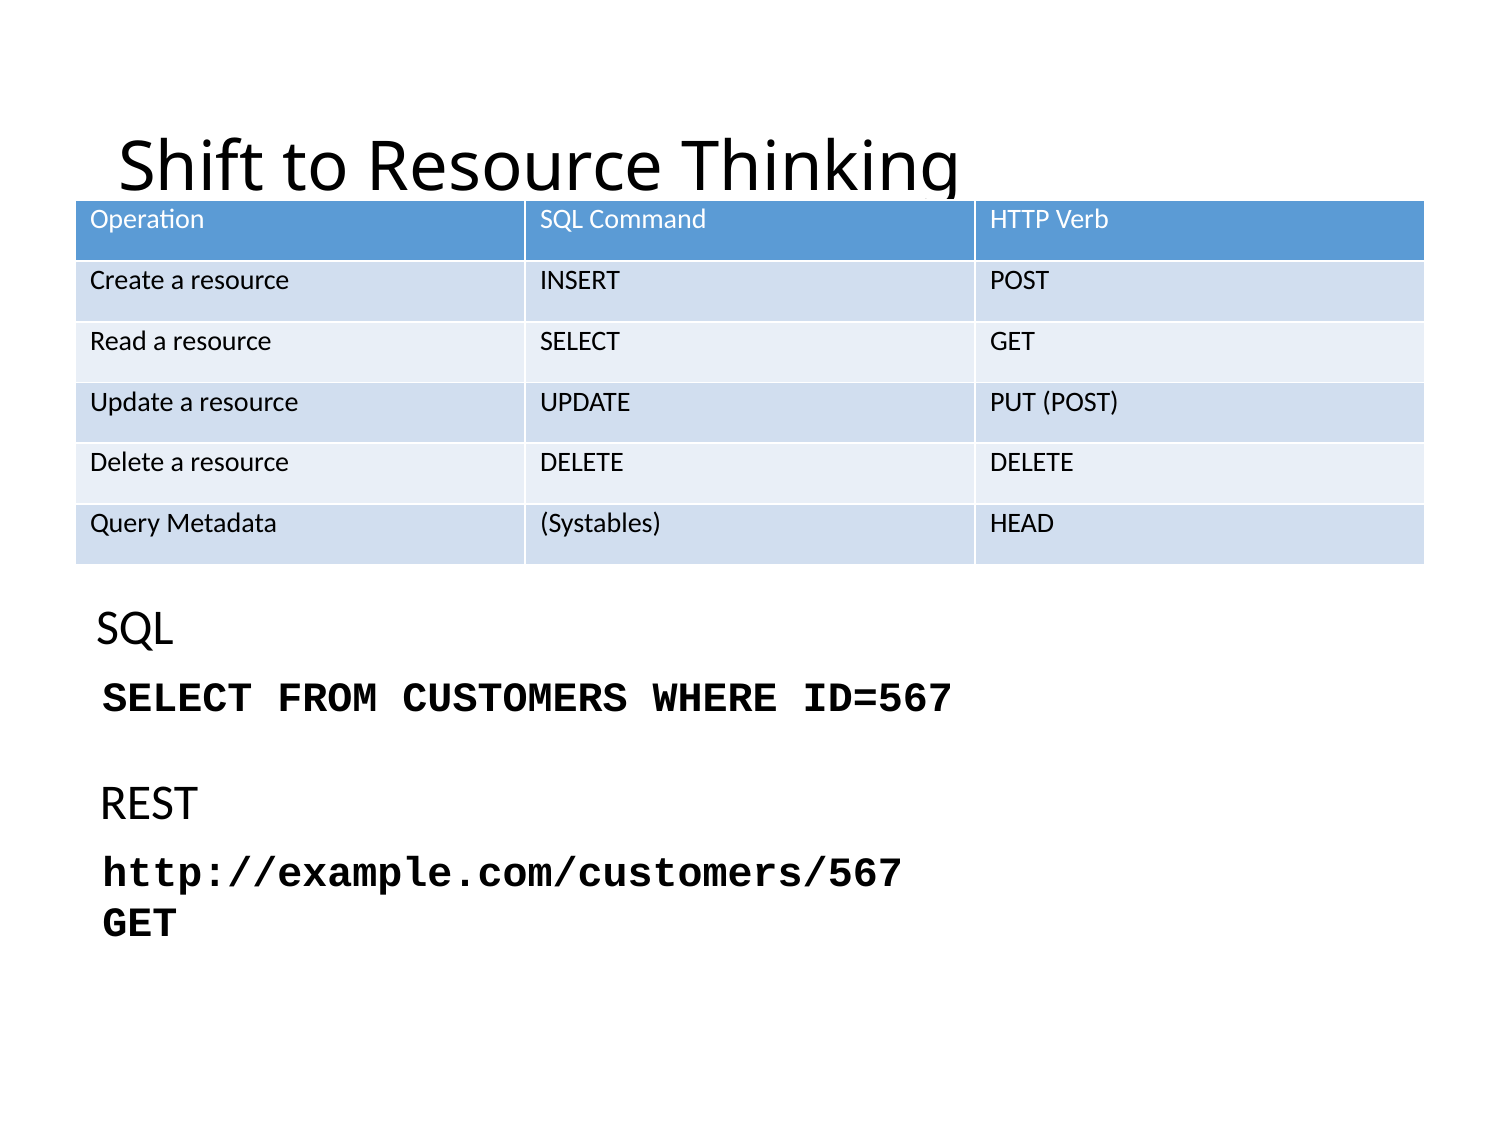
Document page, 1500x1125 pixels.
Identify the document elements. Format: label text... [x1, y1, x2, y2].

table_cell Create a resource [76, 262, 524, 321]
table_cell UPDATE [526, 383, 974, 442]
text_box SELECT FROM CUSTOMERS WHERE ID=567 [87, 662, 1438, 725]
text_box REST [84, 762, 213, 838]
text_box http://example.com/customers/567 GET [87, 837, 1438, 950]
table_header SQL Command [526, 201, 974, 260]
table_cell DELETE [976, 444, 1424, 503]
text_box SQL [80, 587, 189, 663]
table_cell Query Metadata [76, 505, 524, 564]
table_cell INSERT [526, 262, 974, 321]
table_header HTTP Verb [976, 201, 1424, 260]
table_cell SELECT [526, 323, 974, 382]
table_cell POST [976, 262, 1424, 321]
table_cell PUT (POST) [976, 383, 1424, 442]
title Shift to Resource Thinking [103, 59, 1397, 199]
table_cell Delete a resource [76, 444, 524, 503]
table_header Operation [76, 201, 524, 260]
table_cell Update a resource [76, 383, 524, 442]
table_cell Read a resource [76, 323, 524, 382]
table_cell DELETE [526, 444, 974, 503]
table_cell GET [976, 323, 1424, 382]
table_cell (Systables) [526, 505, 974, 564]
table_cell HEAD [976, 505, 1424, 564]
